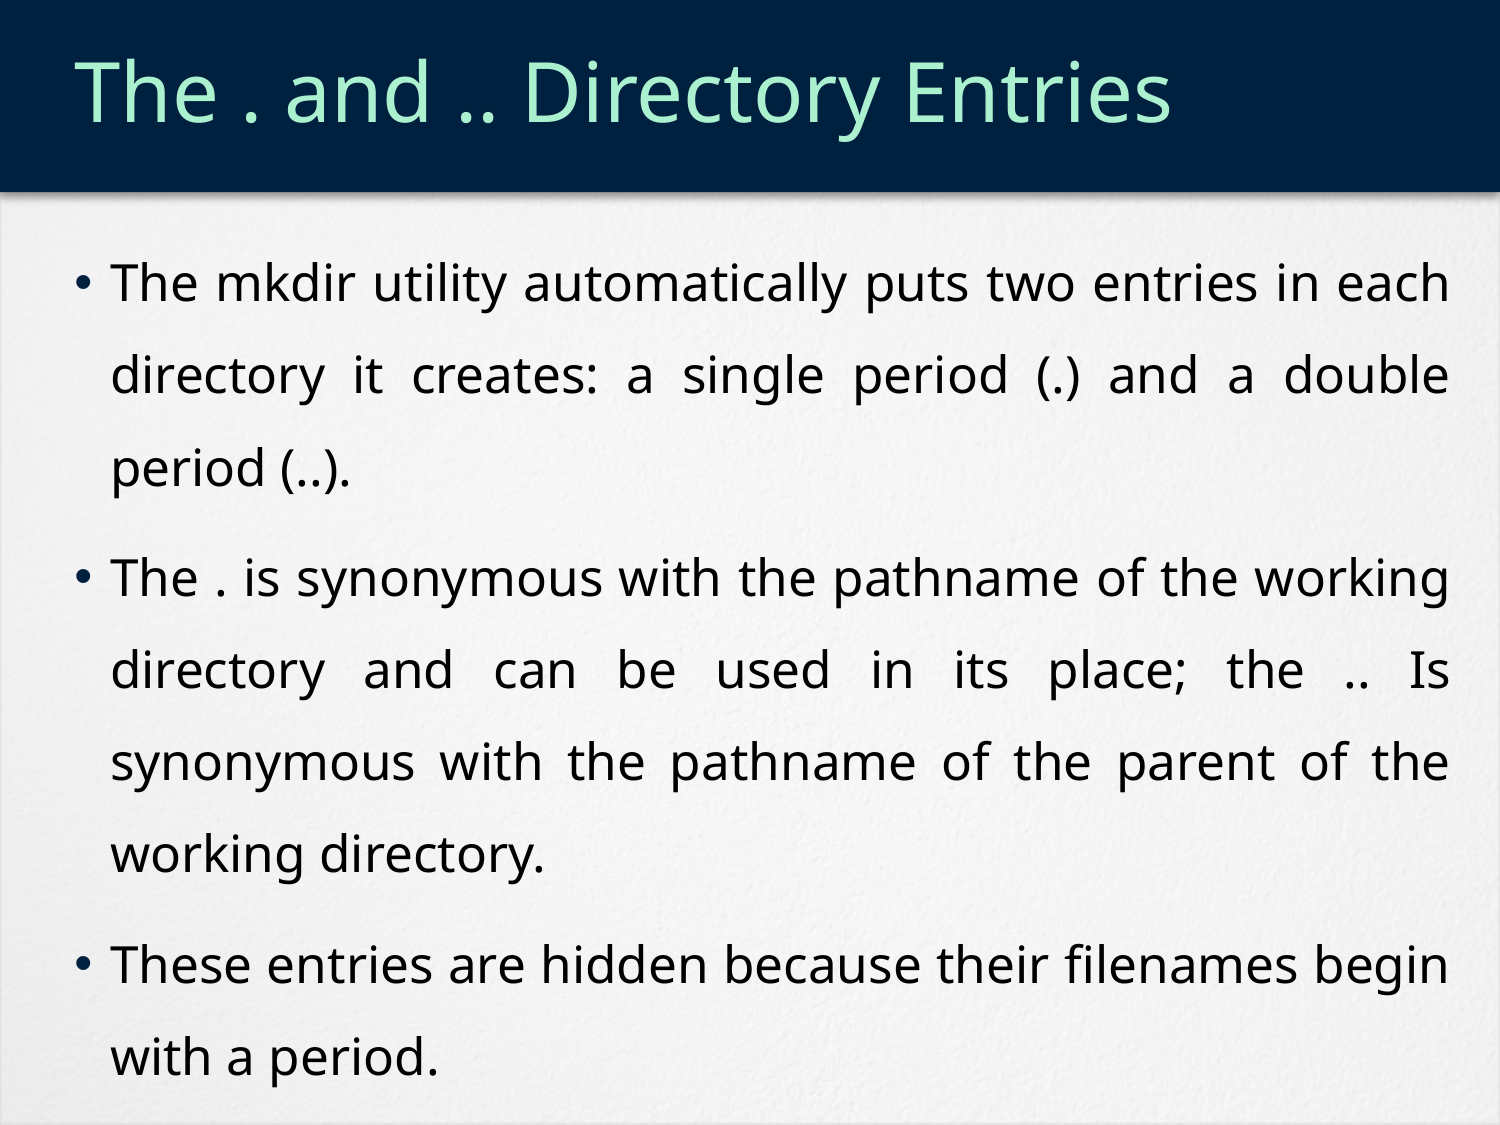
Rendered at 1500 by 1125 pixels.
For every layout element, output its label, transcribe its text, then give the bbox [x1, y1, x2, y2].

title The . and .. Directory Entries [59, 0, 1500, 193]
list The mkdir utility automatically puts two entries in each directory it creates: a single period (.) and a double period (..). The . is synonymous with the pathname of the working directory and can be used in its place; the .. Is synonymous with the pathname of the parent of the working directory. These entries are hidden because their filenames begin with a period. [59, 212, 1468, 1099]
